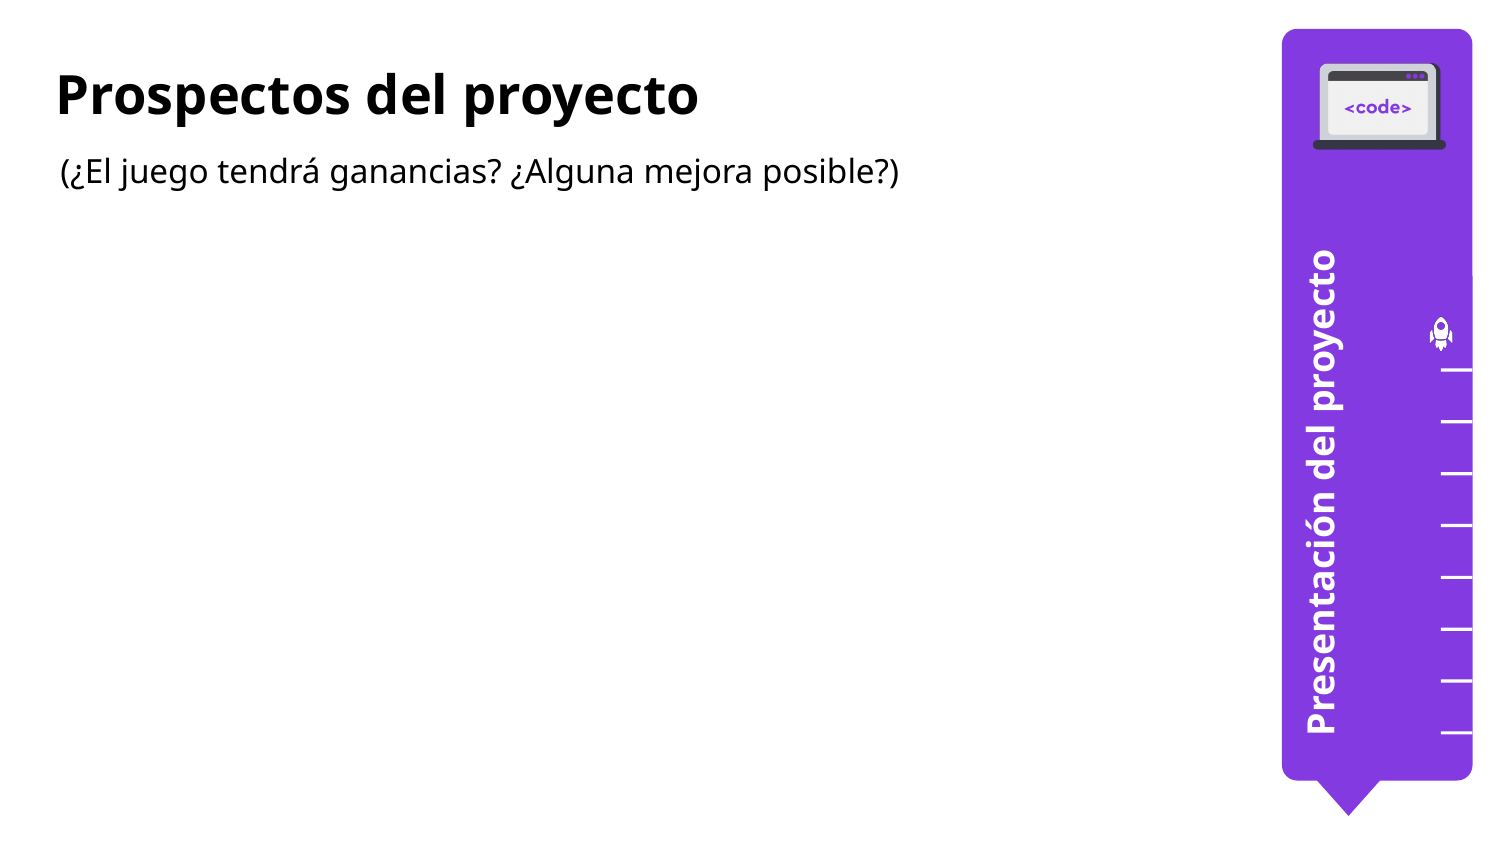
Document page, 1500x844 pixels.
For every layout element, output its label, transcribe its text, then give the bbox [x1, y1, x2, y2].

text_box Prospectos del proyecto [55, 50, 1257, 134]
text_box (¿El juego tendrá ganancias? ¿Alguna mejora posible?) [45, 134, 1266, 206]
picture [1423, 310, 1459, 358]
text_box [1281, 201, 1473, 817]
picture [1281, 13, 1473, 195]
